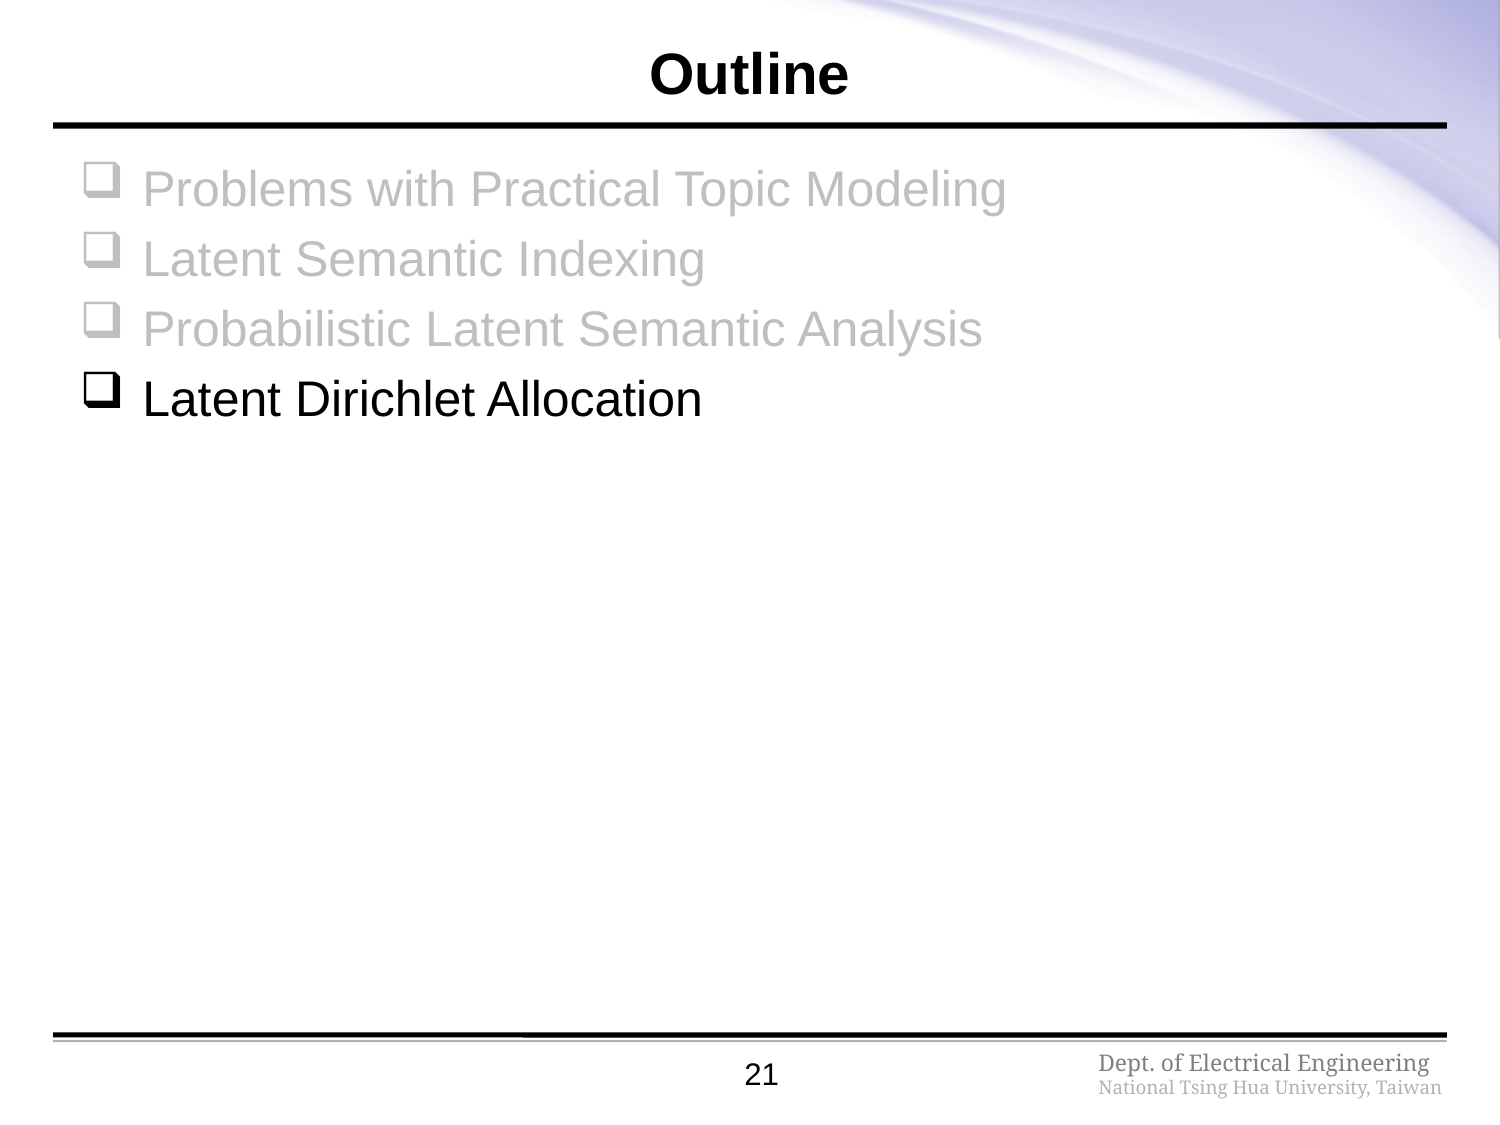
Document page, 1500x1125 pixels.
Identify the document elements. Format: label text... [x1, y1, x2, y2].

slide_number 21 [643, 1046, 881, 1095]
title Outline [64, 35, 1436, 108]
list Problems with Practical Topic Modeling Latent Semantic Indexing Probabilistic Latent Semantic Analysis Latent Dirichlet Allocation [64, 148, 1436, 1012]
picture [768, 0, 1500, 350]
